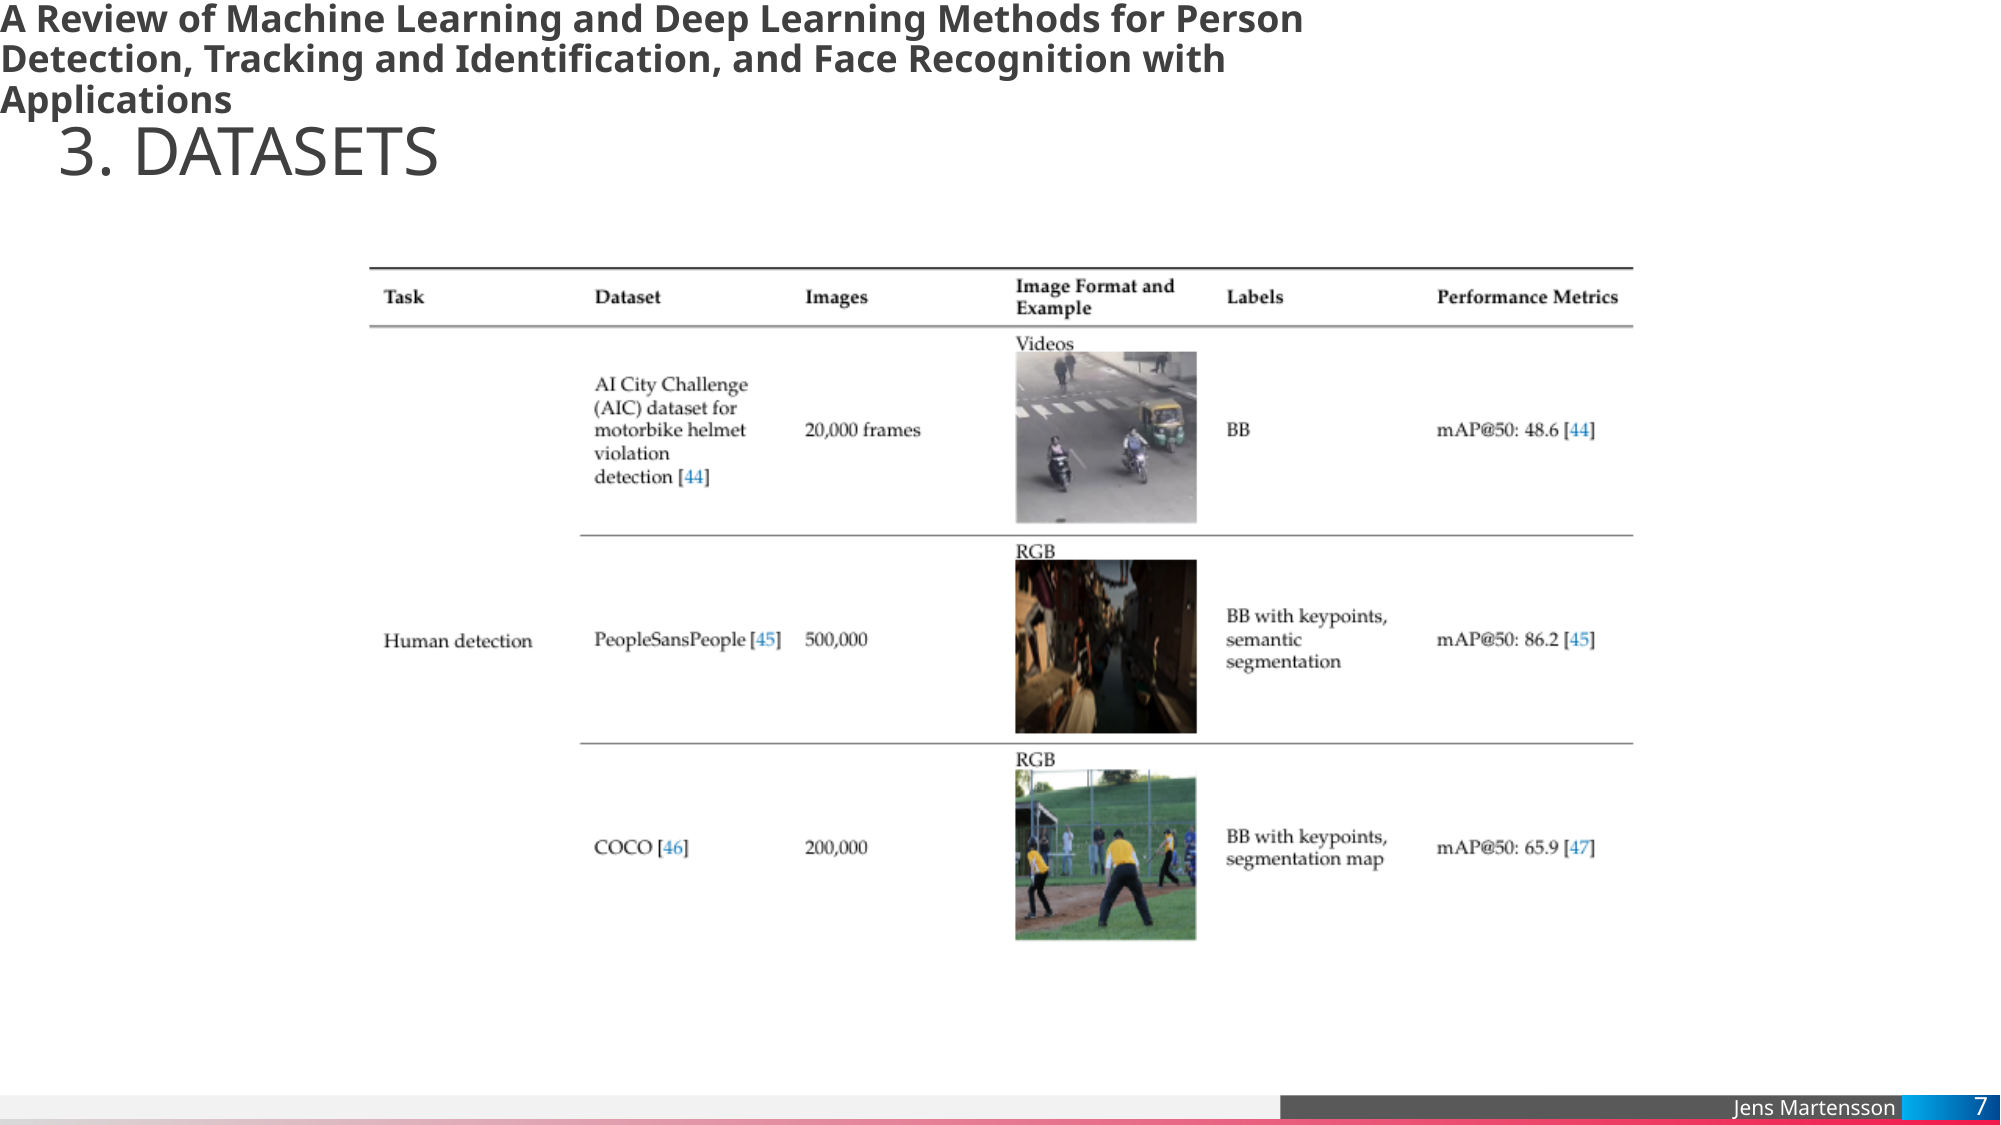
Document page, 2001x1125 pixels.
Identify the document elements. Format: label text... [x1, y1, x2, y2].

picture [354, 255, 1646, 948]
slide_number 7 [1901, 1095, 2000, 1120]
text_box A Review of Machine Learning and Deep Learning Methods for Person Detection, Tracking and Identification, and Face Recognition with Applications [0, 0, 1415, 119]
text_box 3. DATASETS [58, 119, 1207, 207]
